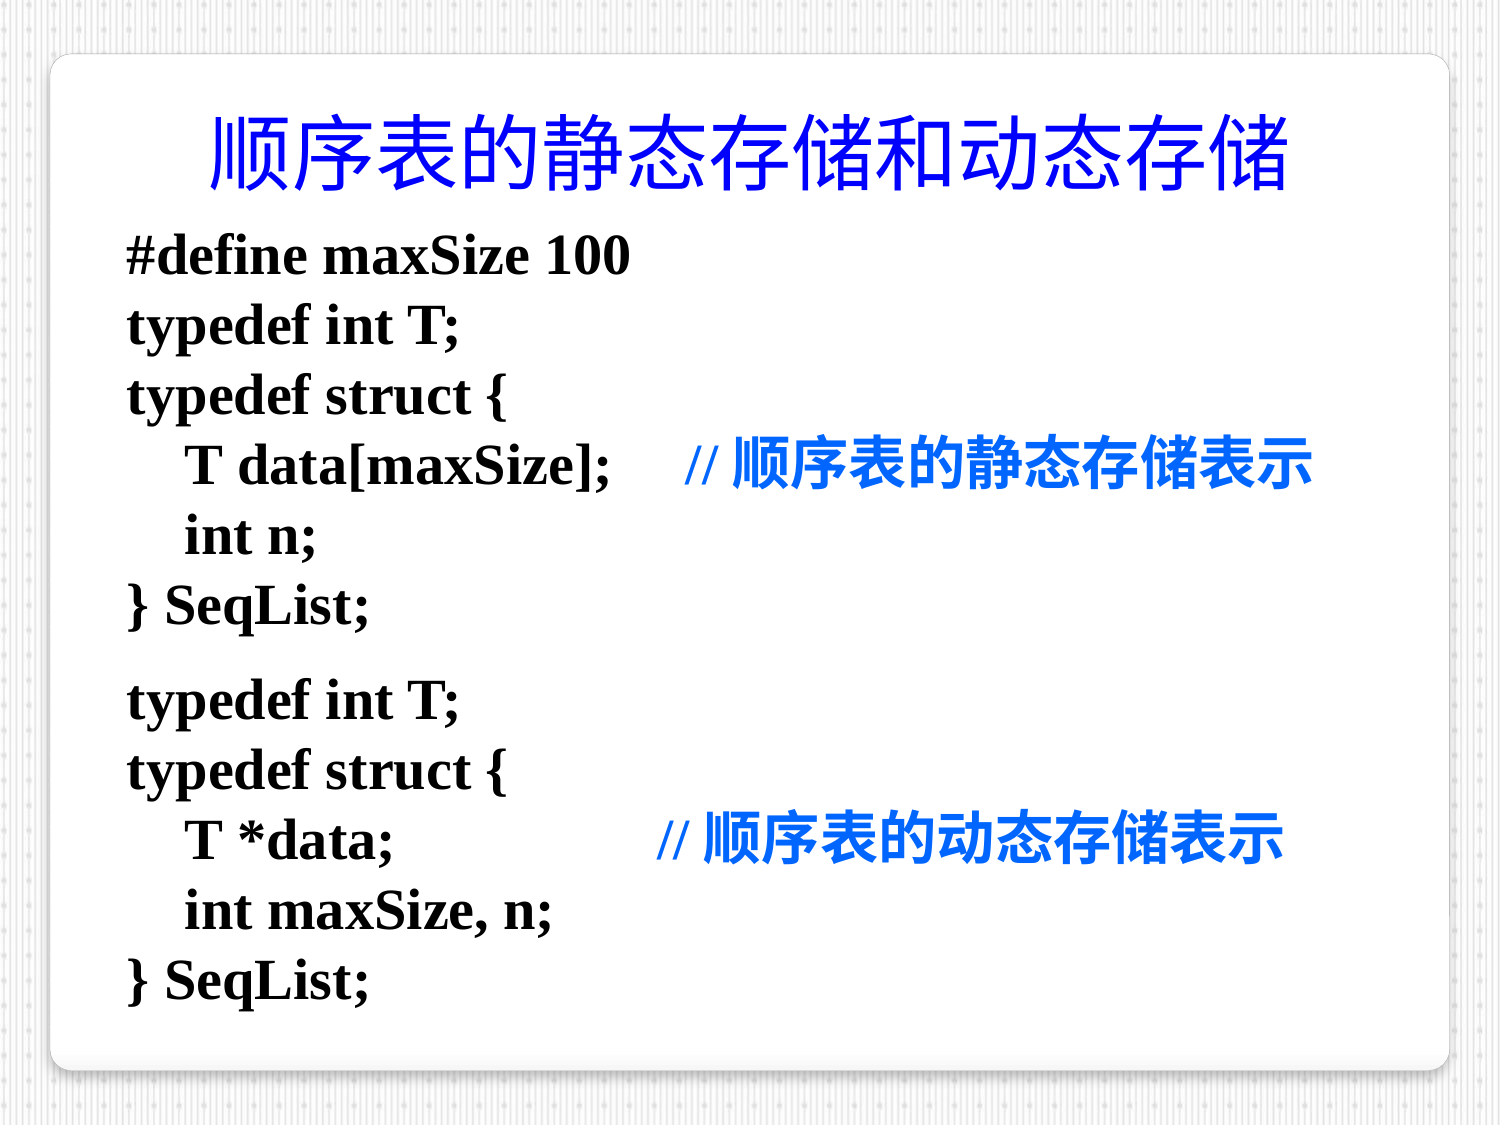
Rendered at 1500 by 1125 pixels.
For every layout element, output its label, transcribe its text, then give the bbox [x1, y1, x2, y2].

title 顺序表的静态存储和动态存储 [75, 73, 1425, 209]
picture [0, 0, 1500, 1125]
list #define maxSize 100 typedef int T; typedef struct { T data[maxSize]; //顺序表的静态存储表示 int n; } SeqList; typedef int T; typedef struct { T *data; //顺序表的动态存储表示 int maxSize, n; } SeqList; [96, 201, 1447, 1024]
